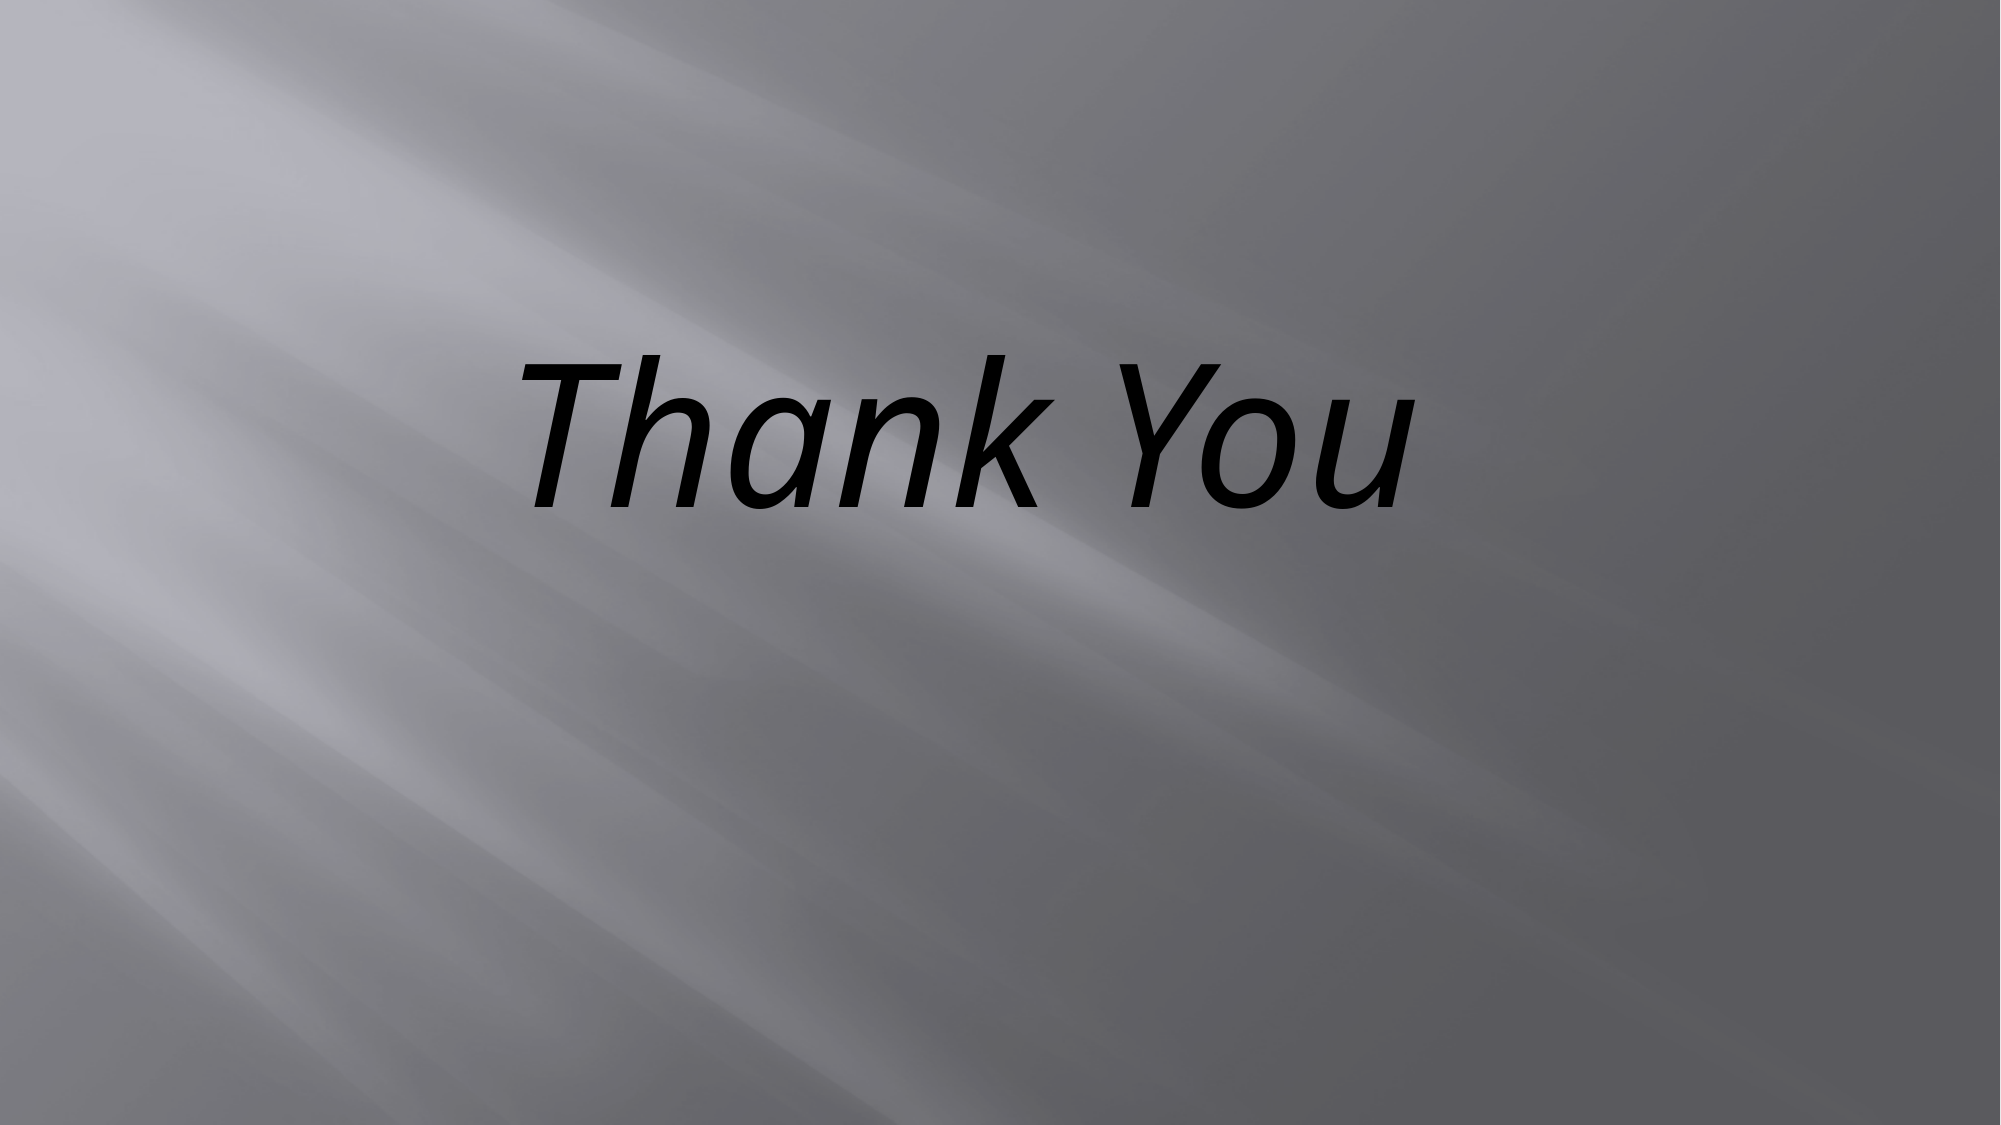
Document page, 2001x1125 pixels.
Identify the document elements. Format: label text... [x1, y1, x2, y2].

title Thank You [63, 333, 1864, 521]
